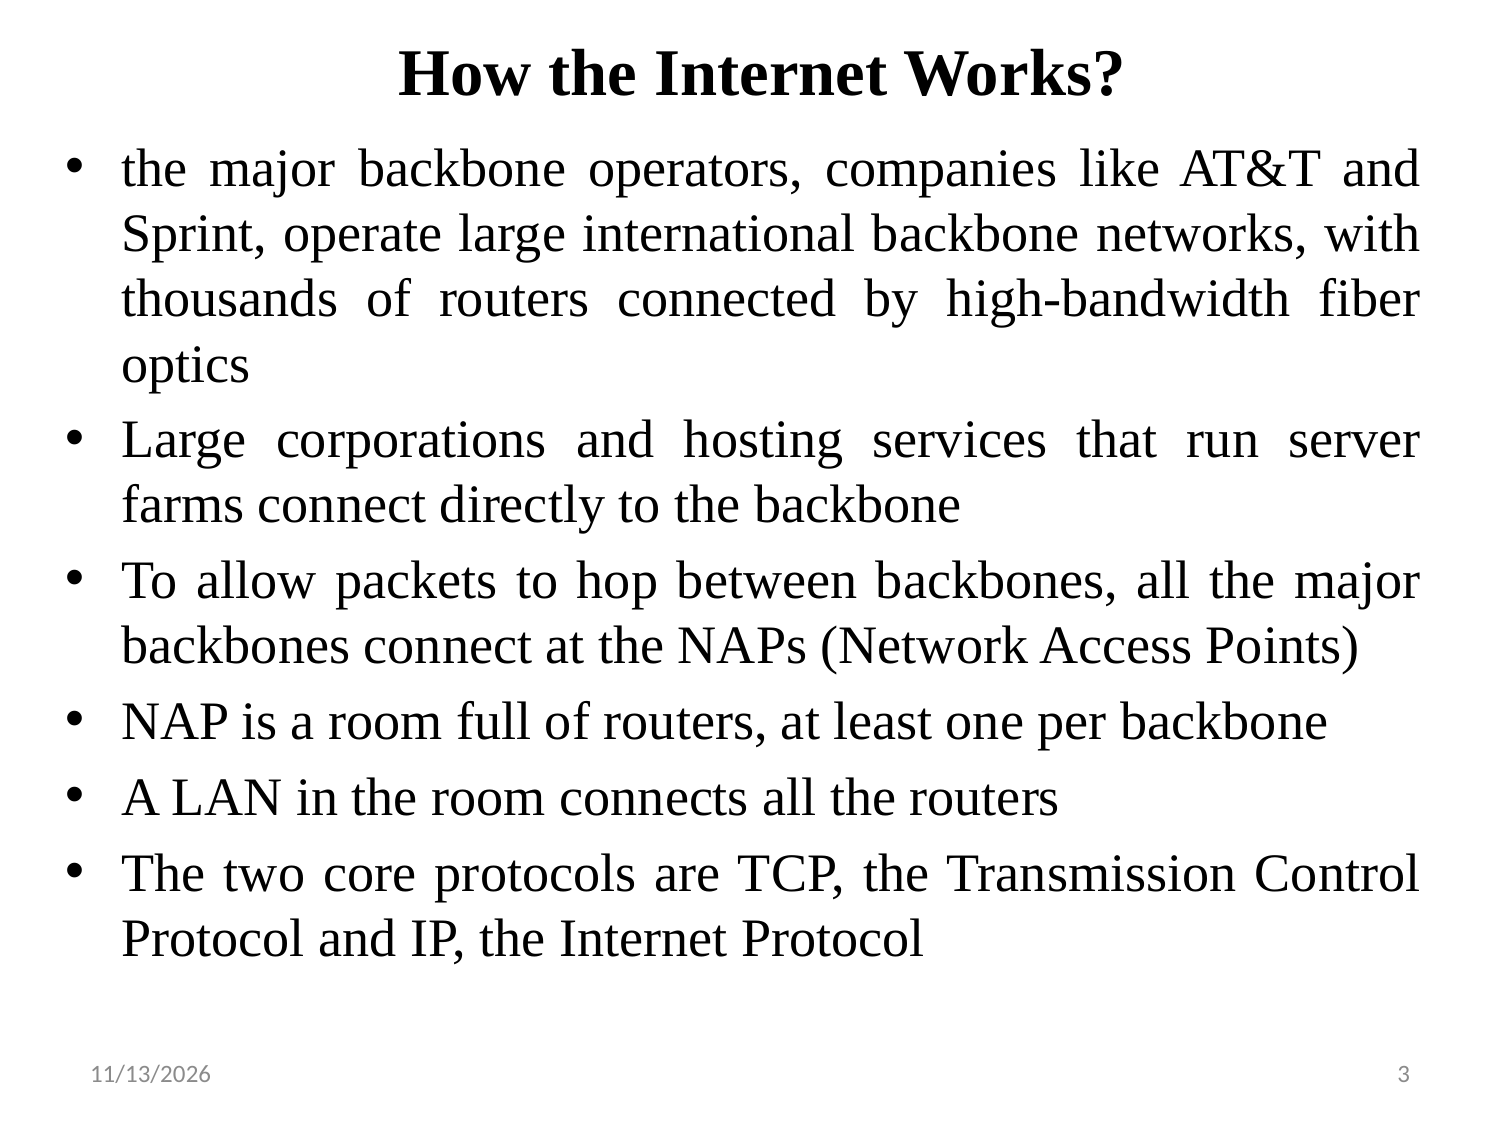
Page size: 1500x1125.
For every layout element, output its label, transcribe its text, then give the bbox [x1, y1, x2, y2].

title How the Internet Works? [50, 12, 1475, 125]
list the major backbone operators, companies like AT&T and Sprint, operate large international backbone networks, with thousands of routers connected by high-bandwidth fiber optics Large corporations and hosting services that run server farms connect directly to the backbone To allow packets to hop between backbones, all the major backbones connect at the NAPs (Network Access Points) NAP is a room full of routers, at least one per backbone A LAN in the room connects all the routers The two core protocols are TCP, the Transmission Control Protocol and IP, the Internet Protocol [50, 125, 1438, 1075]
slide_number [75, 1042, 425, 1103]
slide_number 3 [1074, 1042, 1425, 1103]
